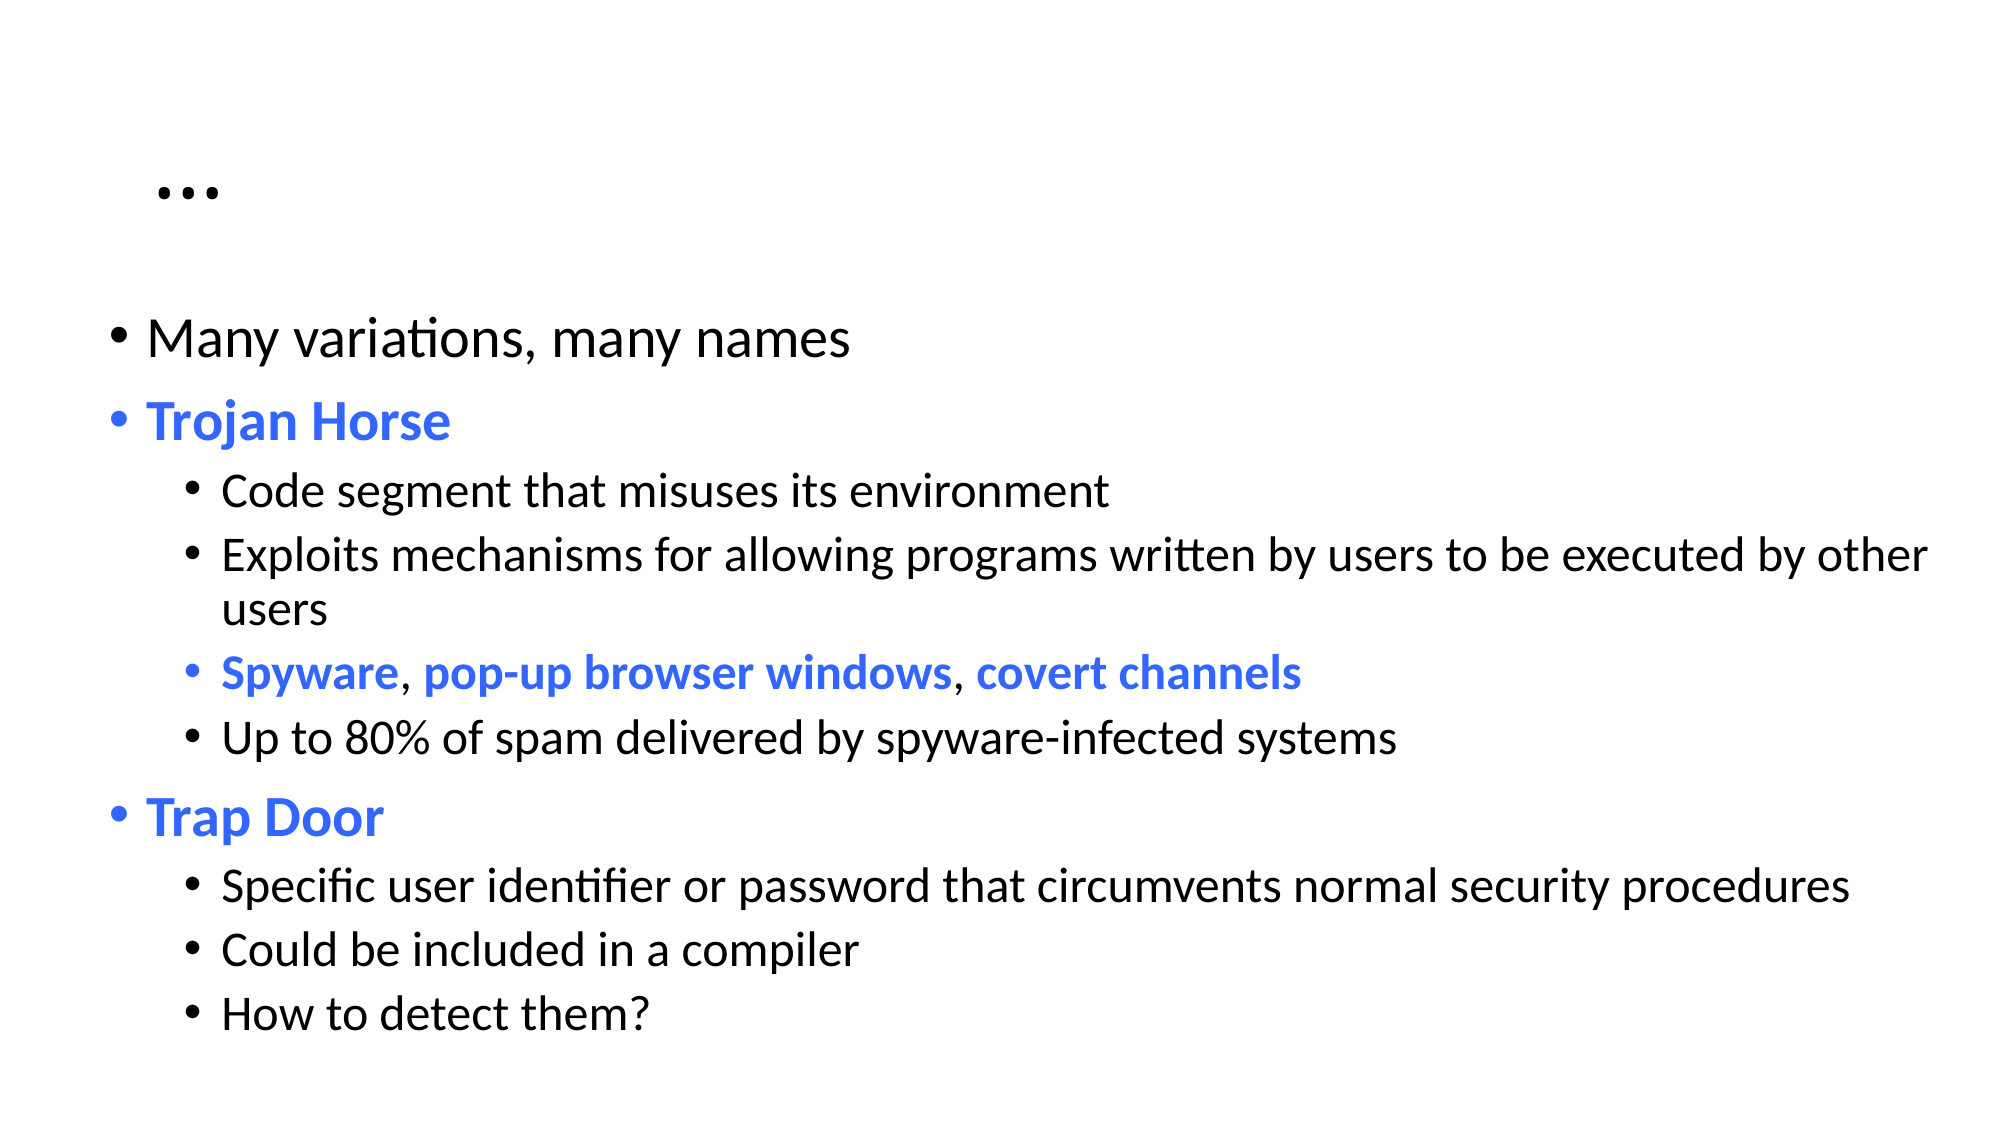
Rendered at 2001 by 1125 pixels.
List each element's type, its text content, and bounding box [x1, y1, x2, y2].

list Many variations, many names Trojan Horse Code segment that misuses its environment Exploits mechanisms for allowing programs written by users to be executed by other users Spyware, pop-up browser windows, covert channels Up to 80% of spam delivered by spyware-infected systems Trap Door Specific user identifier or password that circumvents normal security procedures Could be included in a compiler How to detect them? [93, 299, 1958, 1080]
title … [137, 59, 1863, 278]
